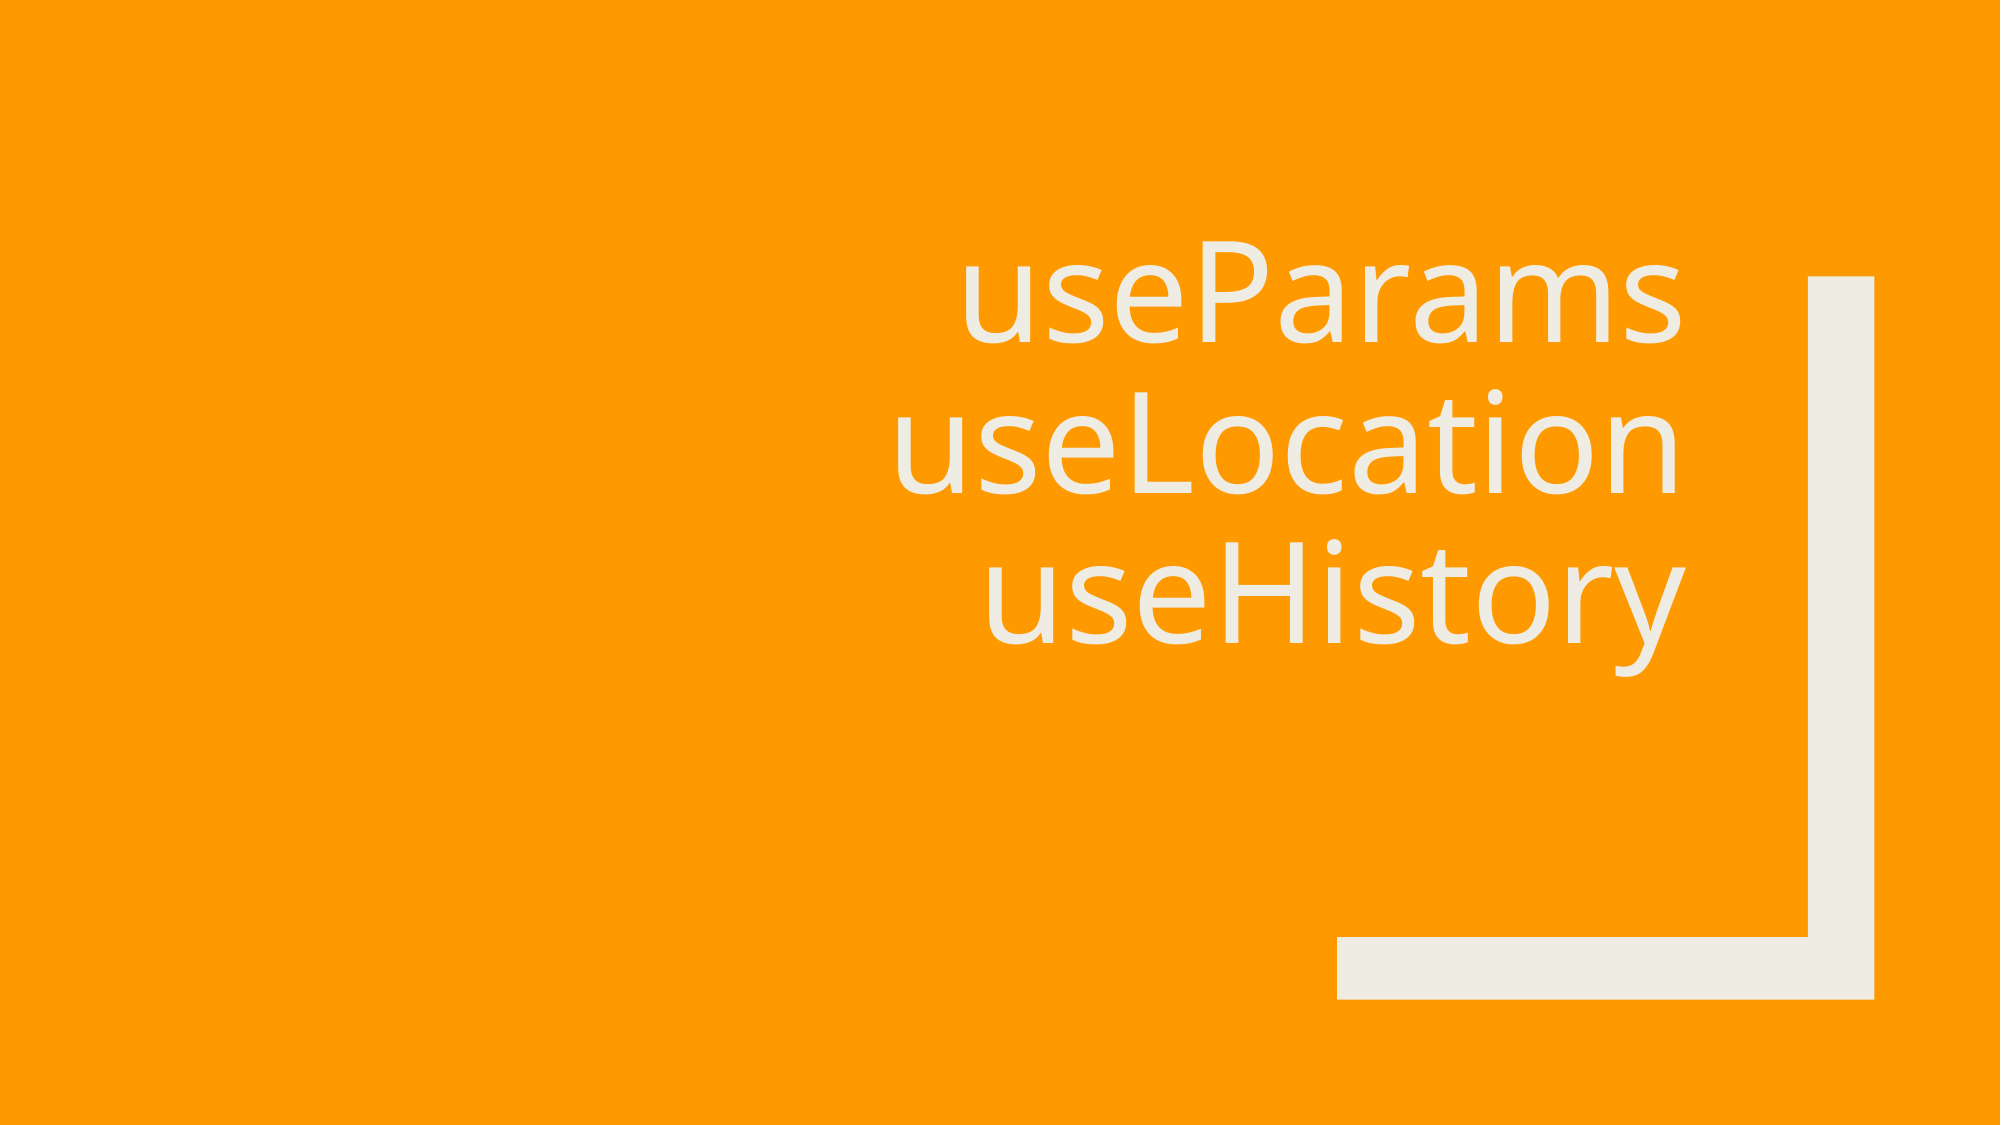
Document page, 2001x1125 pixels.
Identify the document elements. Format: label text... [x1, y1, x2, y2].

title useParams useLocation useHistory [125, 213, 1703, 682]
